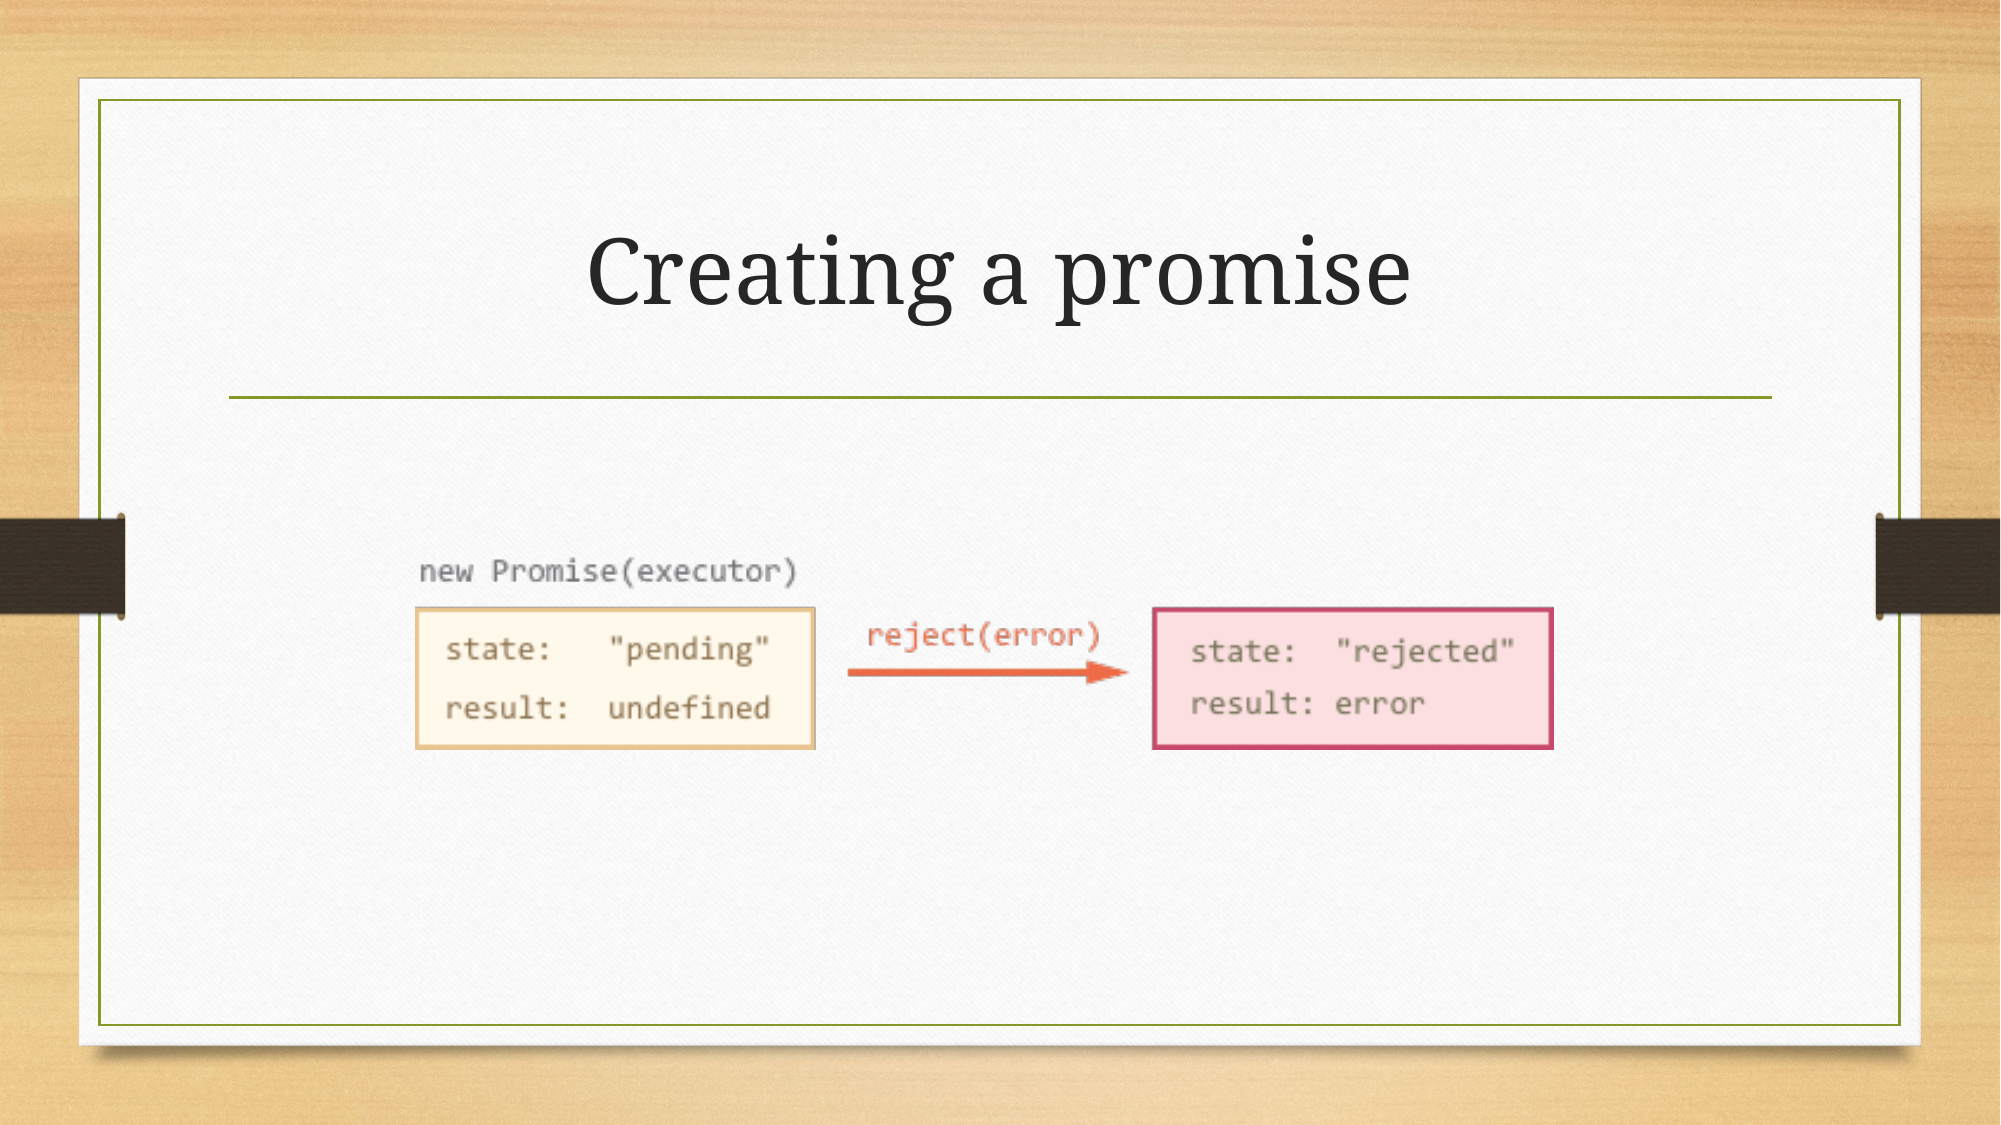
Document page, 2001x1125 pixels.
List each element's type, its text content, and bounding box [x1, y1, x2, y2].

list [415, 556, 1555, 751]
picture [0, 0, 2001, 1125]
title Creating a promise [212, 161, 1788, 375]
